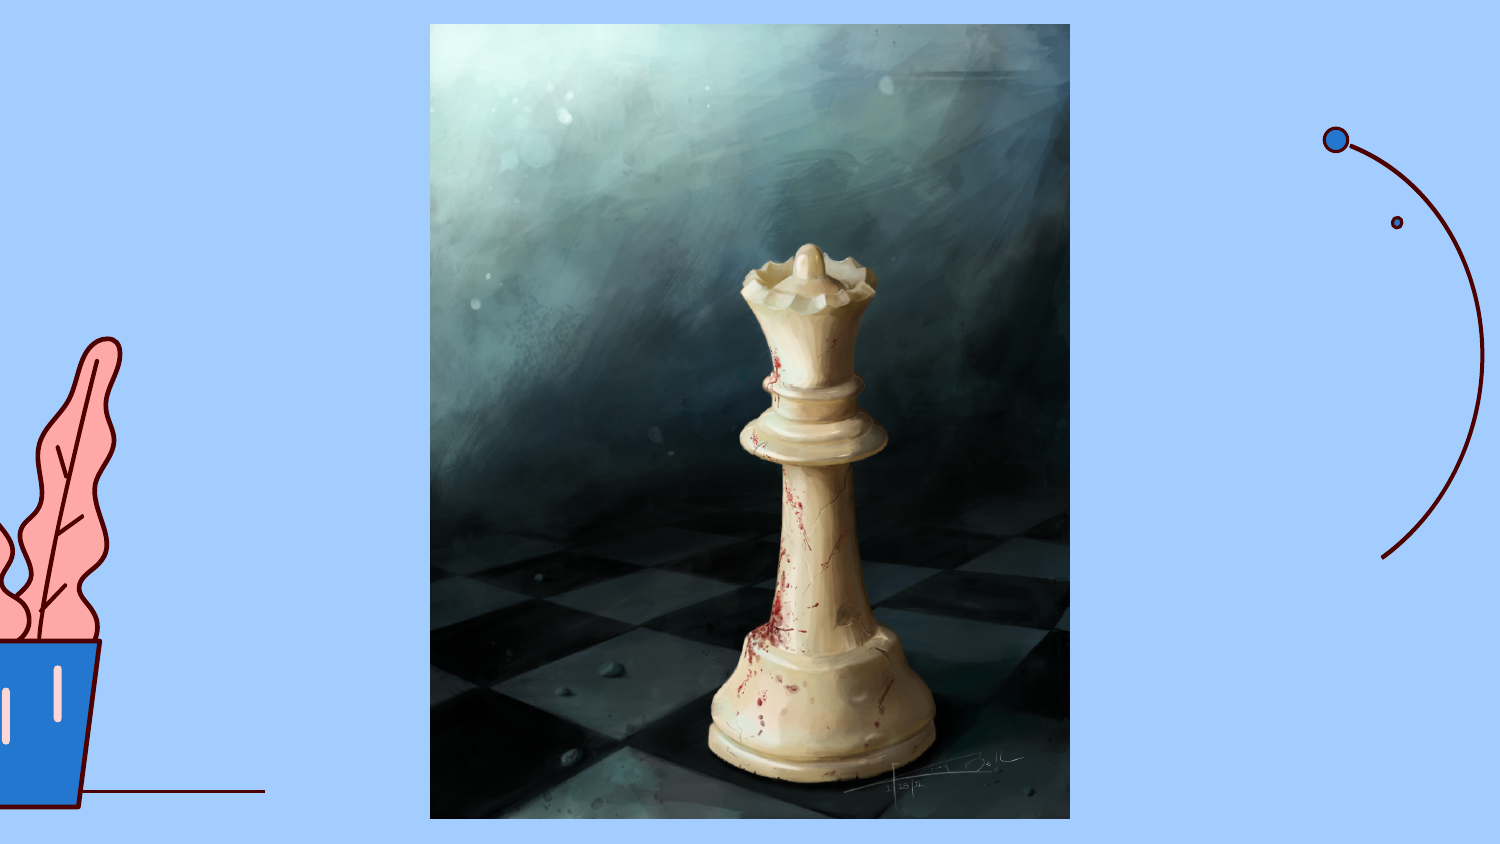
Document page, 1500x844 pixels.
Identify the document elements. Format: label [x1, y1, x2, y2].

picture [430, 24, 1070, 819]
